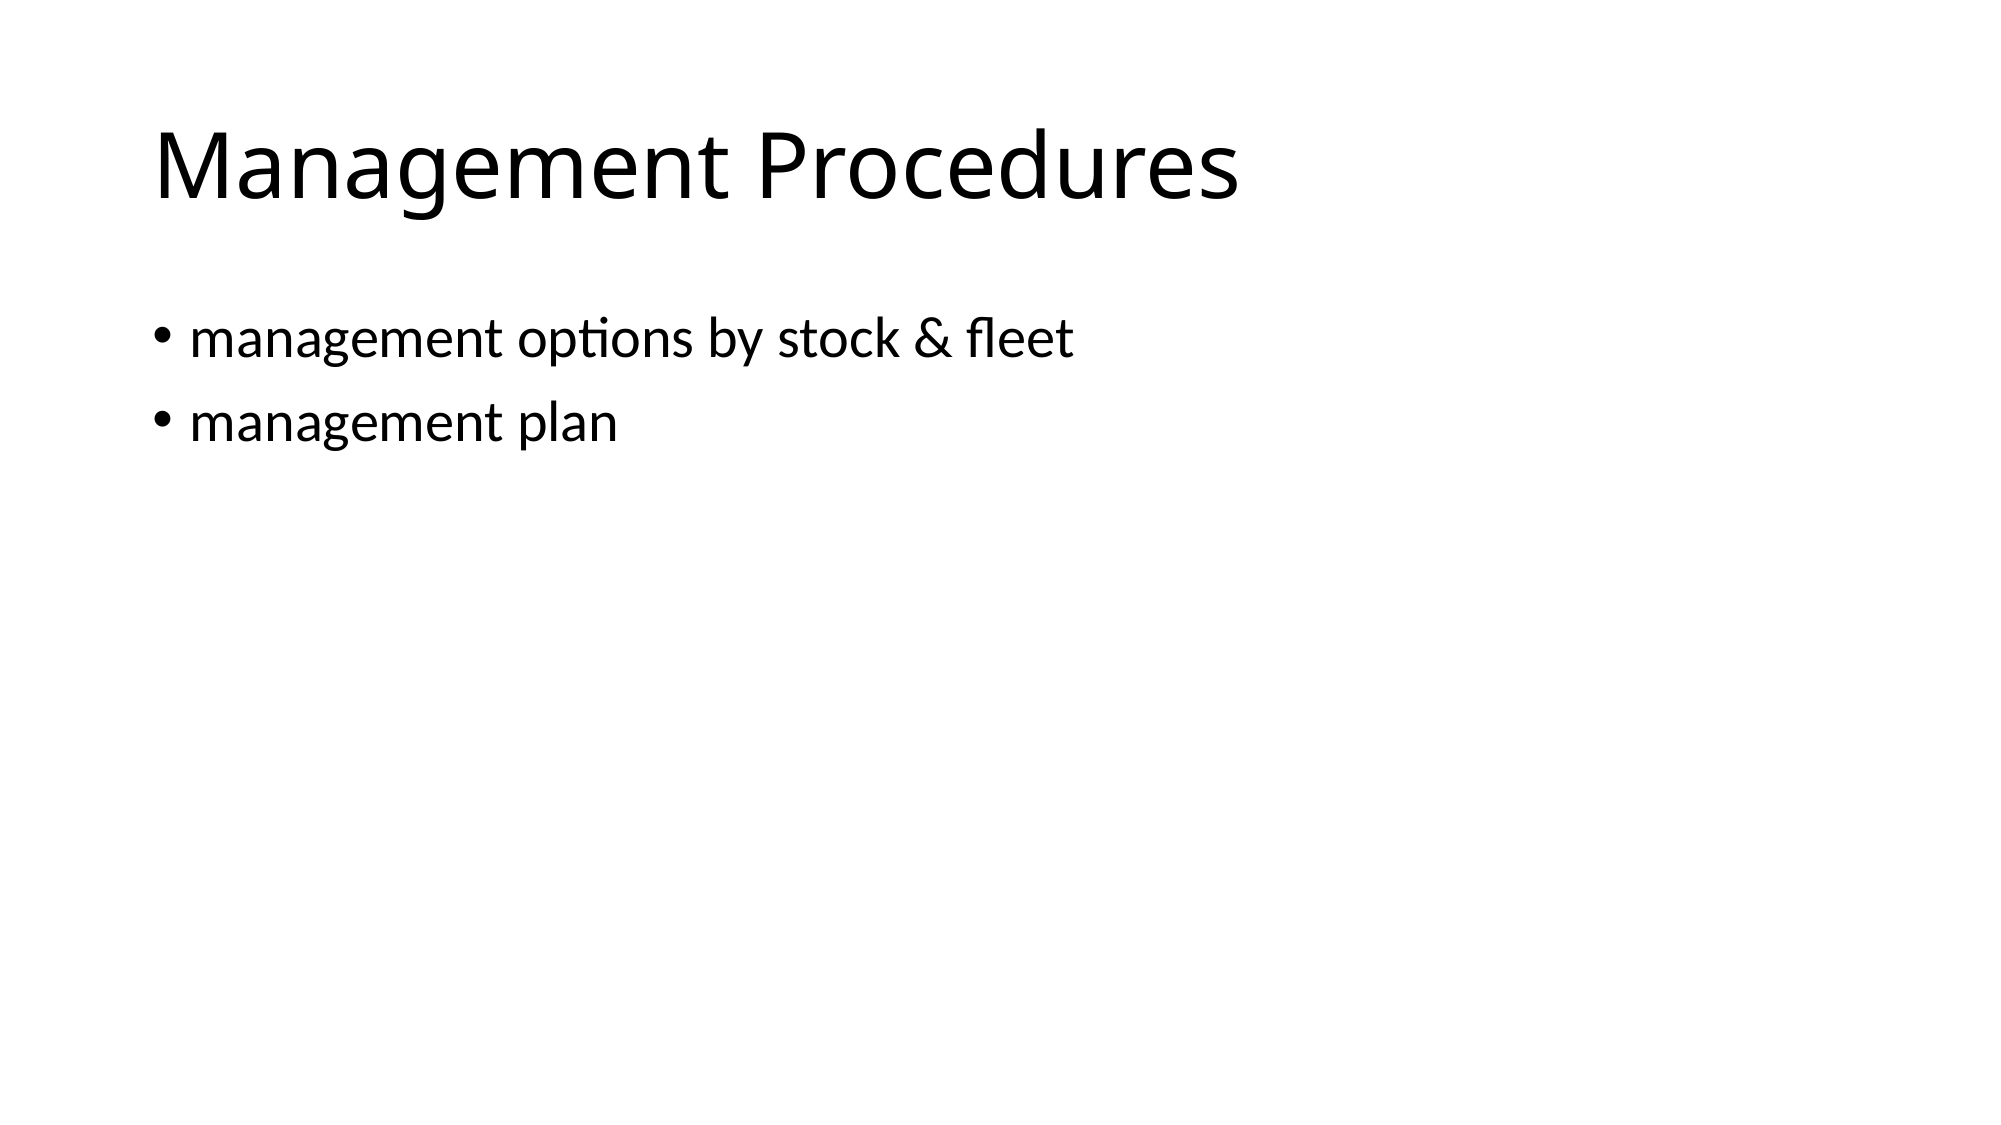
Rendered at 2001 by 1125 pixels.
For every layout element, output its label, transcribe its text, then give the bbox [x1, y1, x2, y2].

title Management Procedures [137, 59, 1863, 278]
list management options by stock & fleet management plan [137, 299, 1863, 1014]
